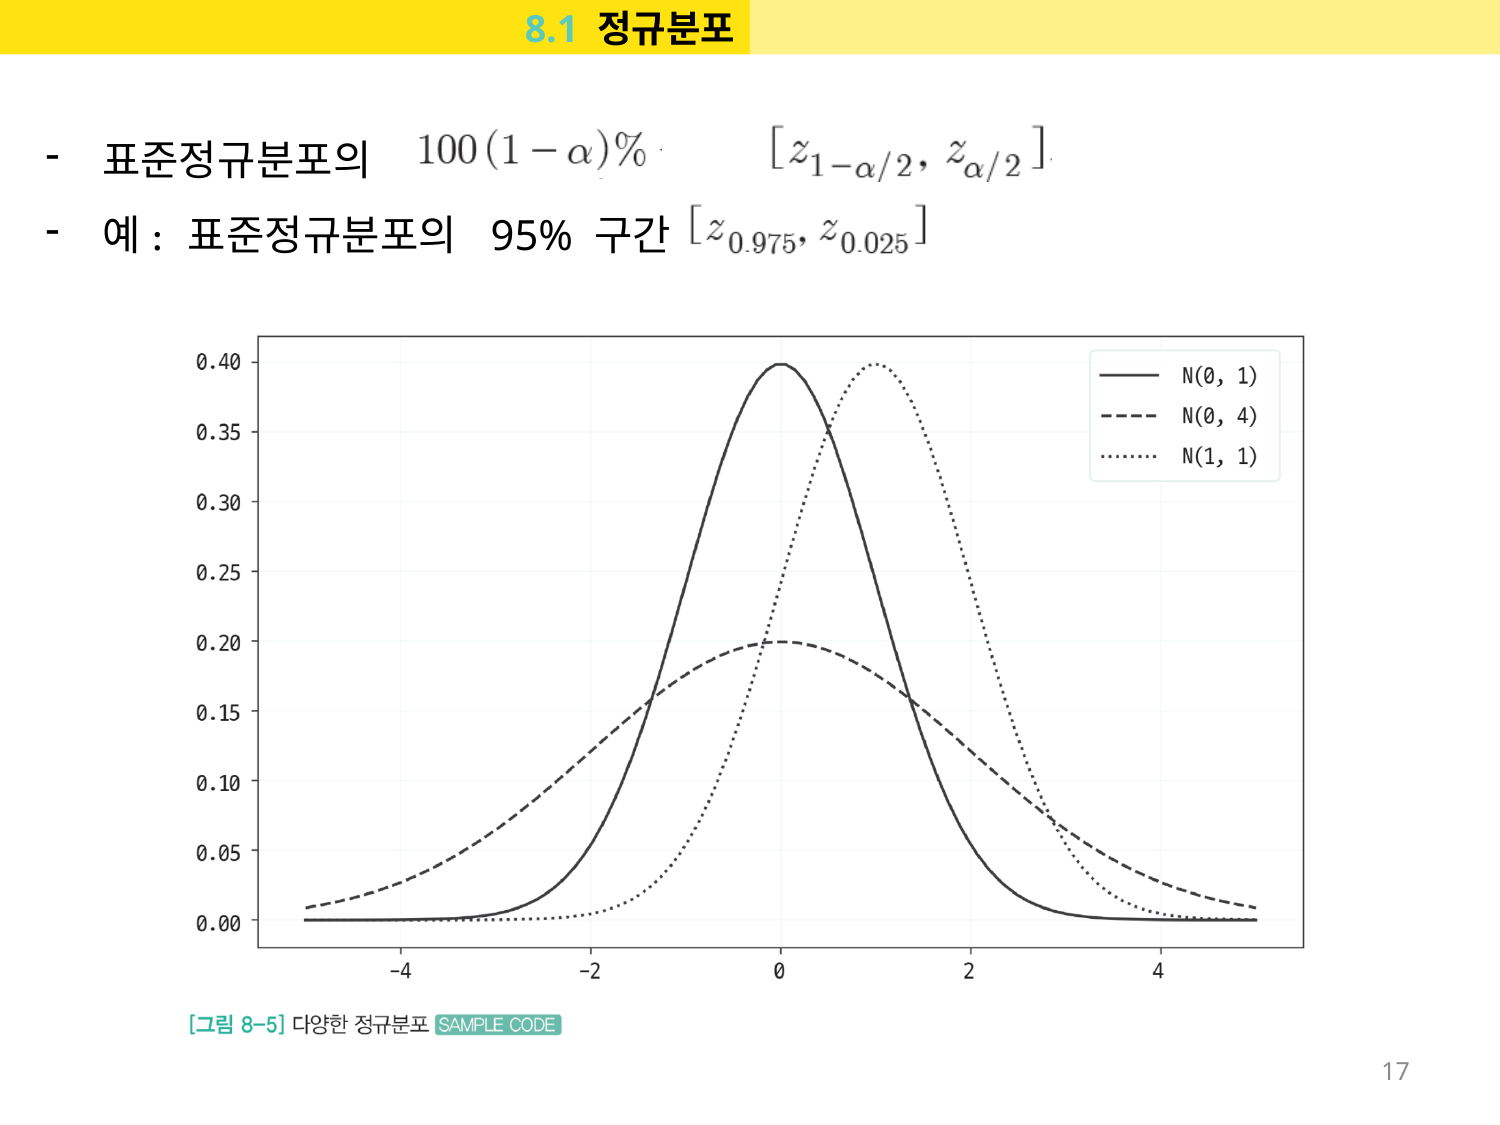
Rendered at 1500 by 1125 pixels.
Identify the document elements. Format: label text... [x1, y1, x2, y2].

text_box 표준정규분포의 구간 예: 표준정규분포의 95% 구간 [30, 101, 1449, 1092]
picture [185, 314, 1315, 1045]
picture [765, 118, 1052, 183]
slide_number 17 [1074, 1042, 1425, 1103]
picture [683, 199, 932, 260]
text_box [0, 0, 1500, 55]
picture [415, 123, 663, 178]
